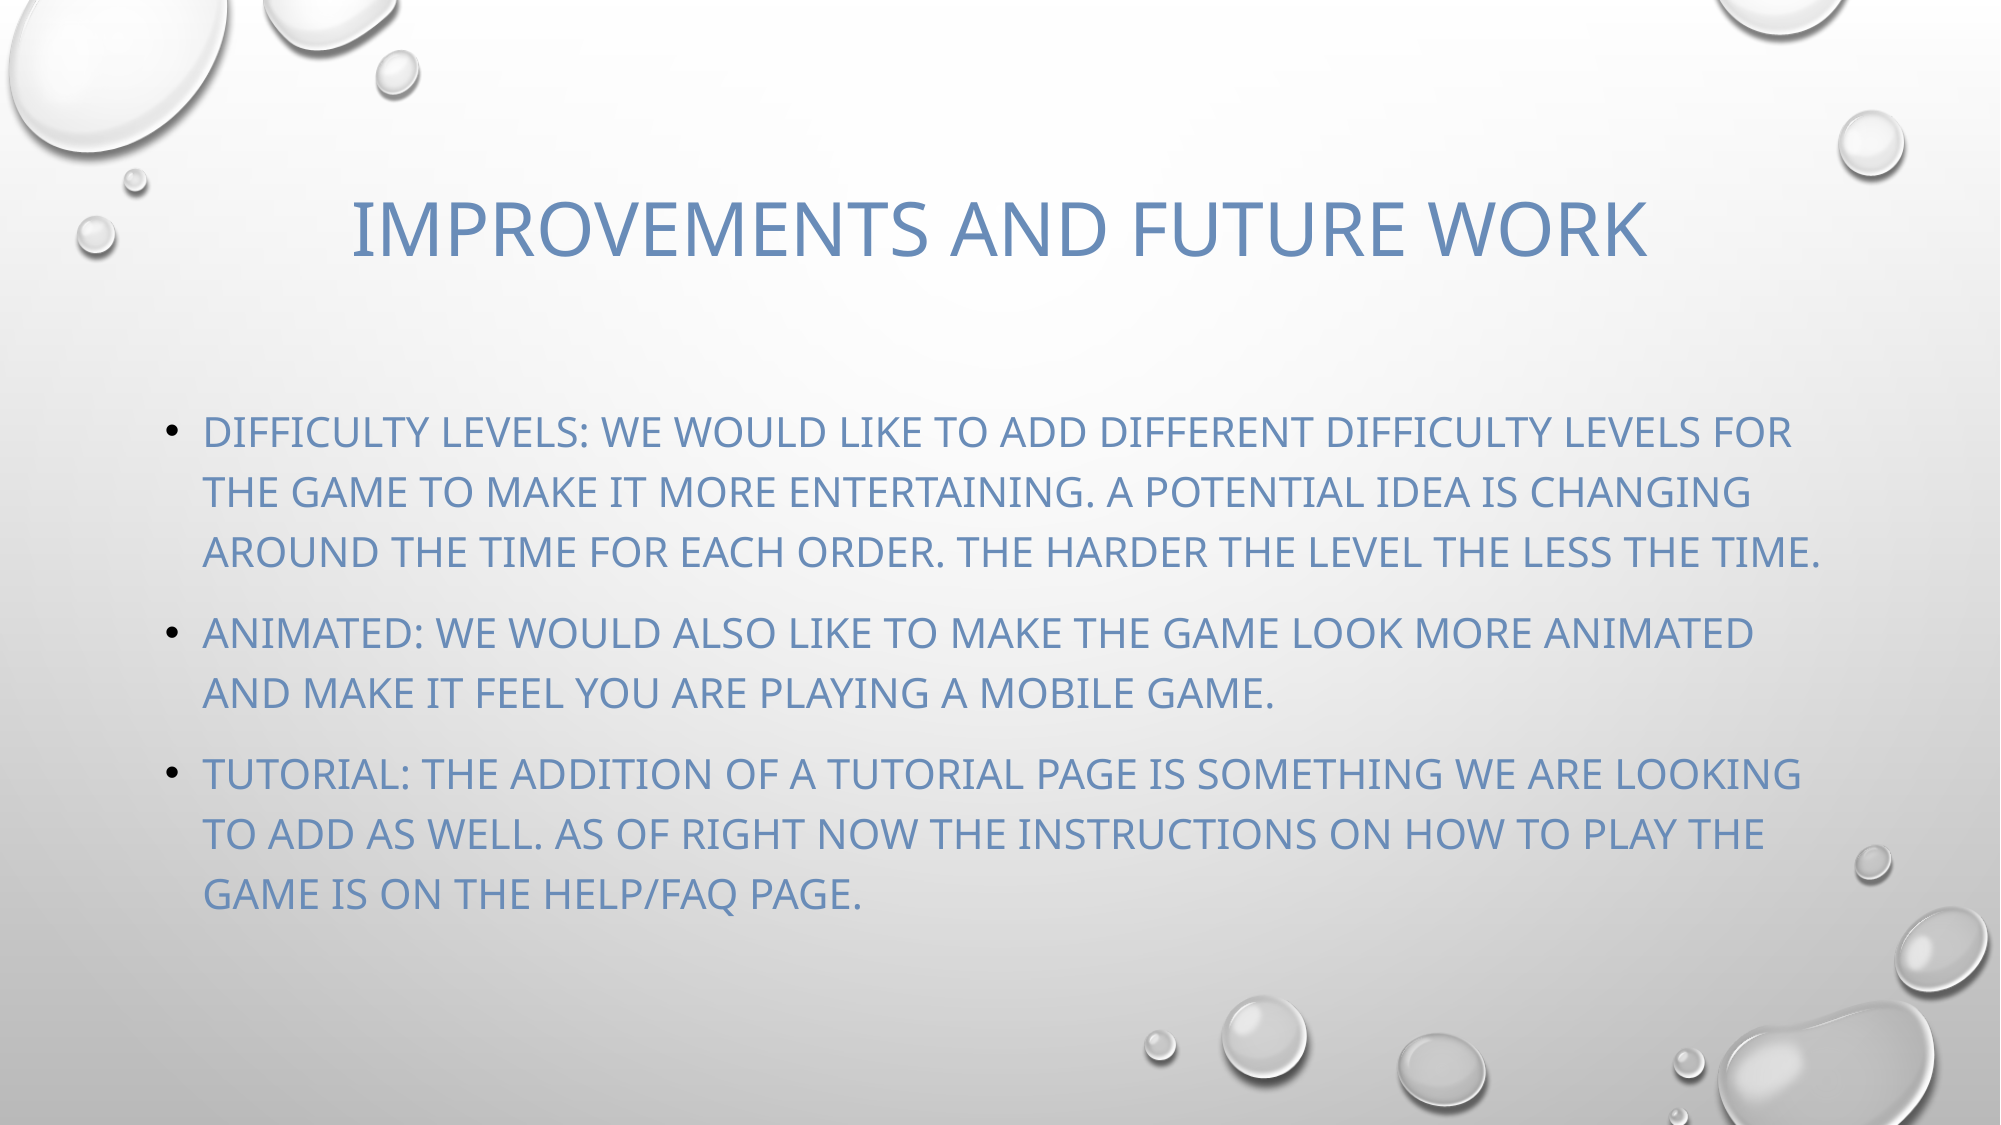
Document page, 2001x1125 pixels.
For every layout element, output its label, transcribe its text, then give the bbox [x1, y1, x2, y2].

title Improvements and Future work [149, 101, 1851, 364]
picture [0, 0, 2000, 1125]
list Difficulty levels: We would like to add different difficulty levels for the game to make it more entertaining. A potential idea is changing around the time for each order. The harder the level the less the time. Animated: We would also like to make the game look more animated and make it feel you are playing a mobile game. Tutorial: The addition of a tutorial page is something we are looking to add as well. As of right now the instructions on how to play the game is on the Help/Faq page. [149, 388, 1850, 950]
